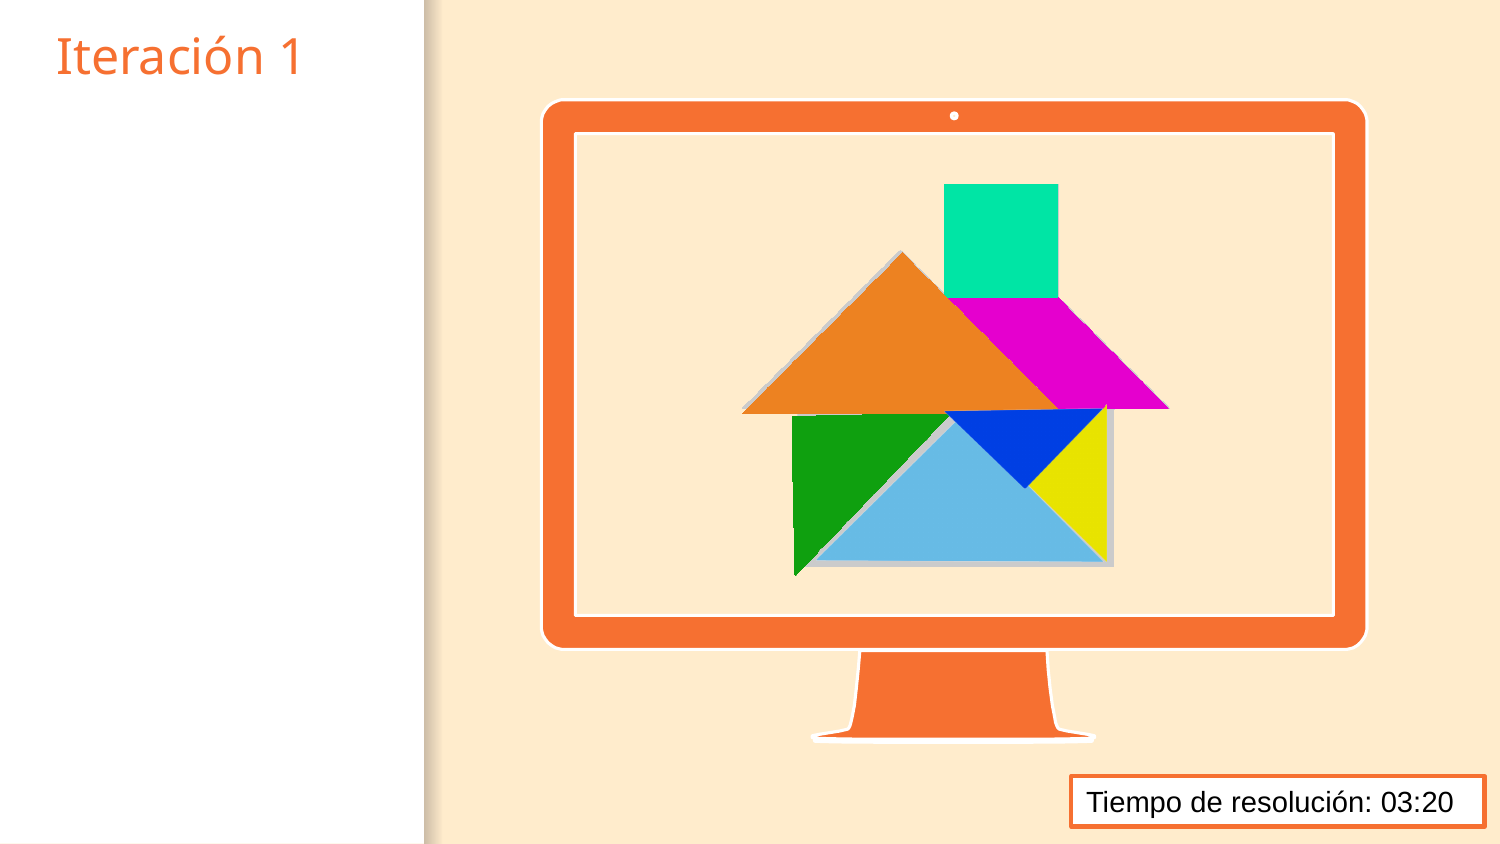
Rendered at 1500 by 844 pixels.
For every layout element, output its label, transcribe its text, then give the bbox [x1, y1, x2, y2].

text_box Iteración 1 [41, 32, 377, 100]
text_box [541, 99, 1368, 743]
text_box Tiempo de resolución: 03:20 [1071, 776, 1485, 827]
picture [742, 184, 1170, 574]
